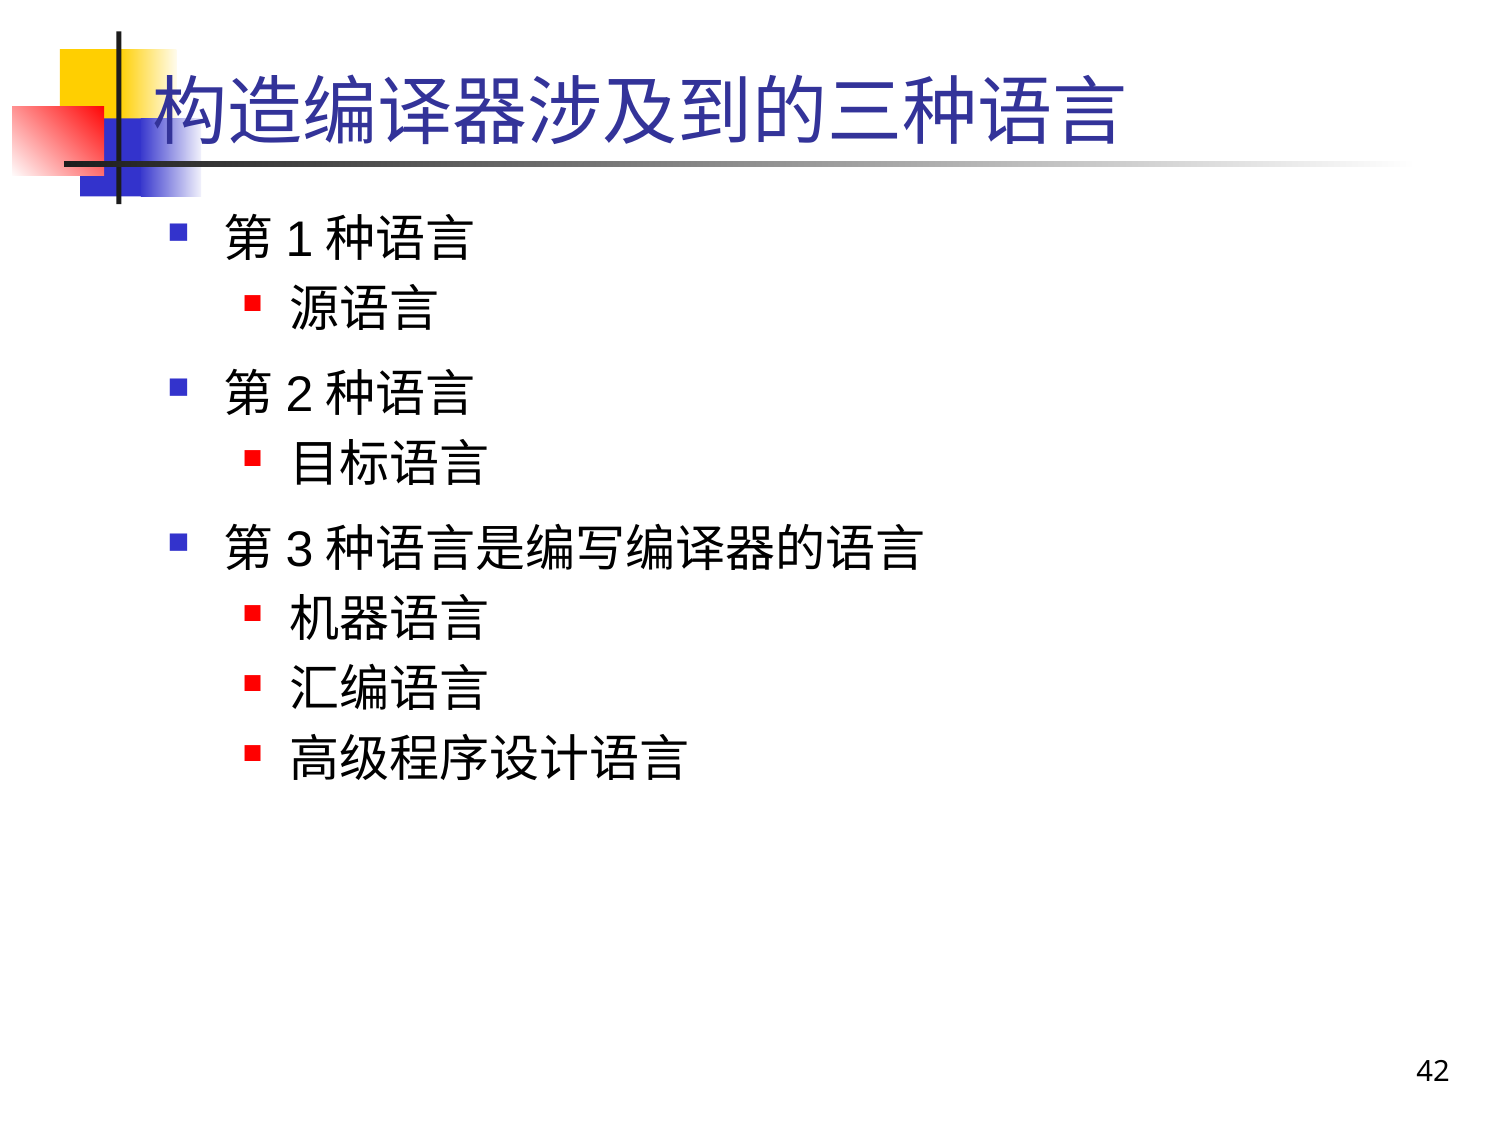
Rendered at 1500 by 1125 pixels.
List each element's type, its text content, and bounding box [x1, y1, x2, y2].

list 第1种语言 源语言 第2种语言 目标语言 第3种语言是编写编译器的语言 机器语言 汇编语言 高级程序设计语言 [152, 198, 1463, 1020]
title 构造编译器涉及到的三种语言 [152, 46, 1466, 154]
slide_number 42 [1152, 1023, 1466, 1100]
